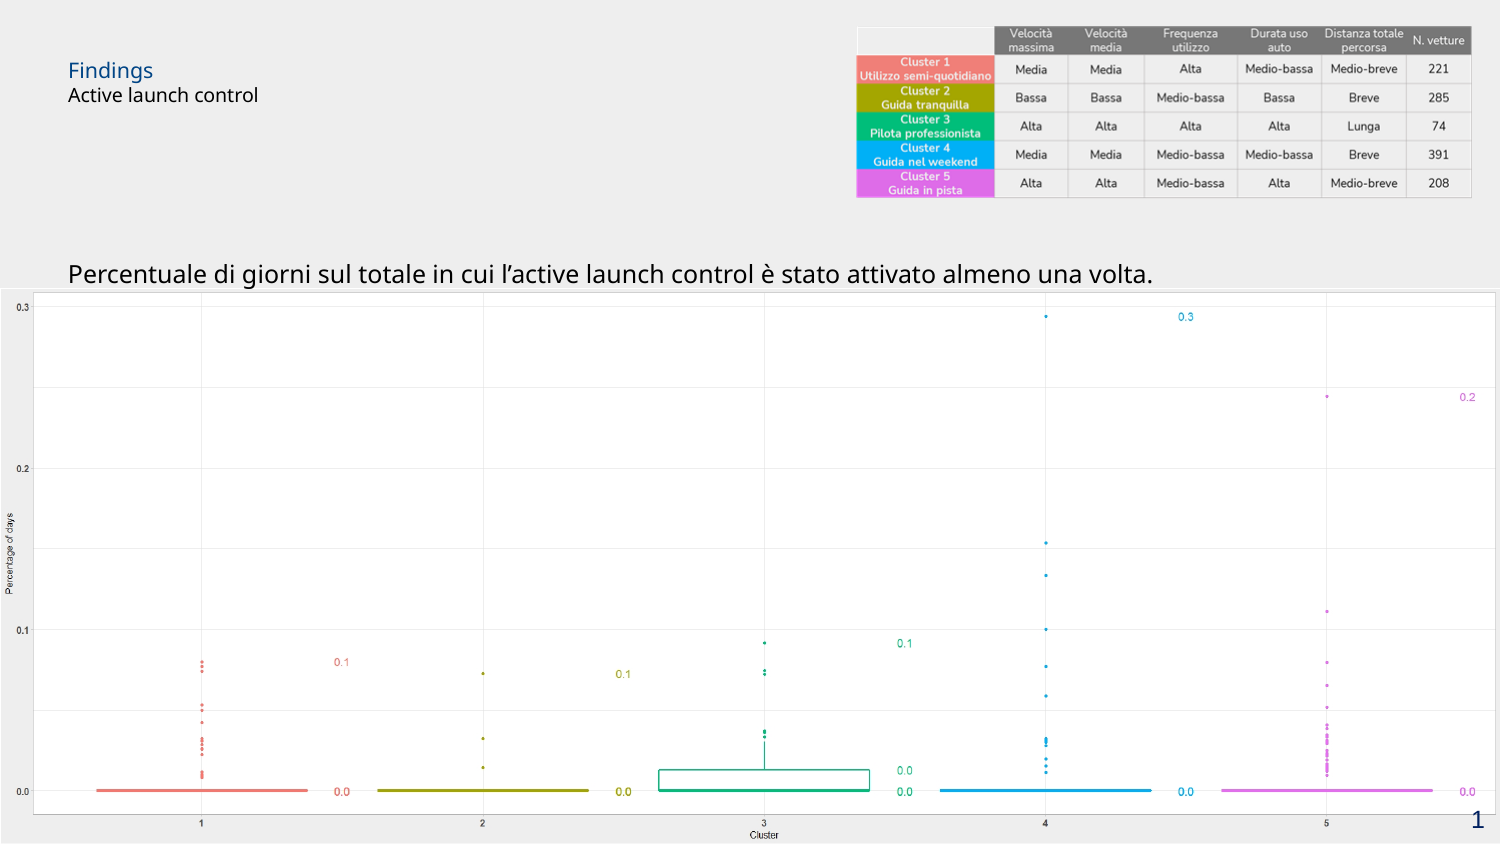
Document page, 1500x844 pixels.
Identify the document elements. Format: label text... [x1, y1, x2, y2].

picture [855, 23, 1472, 206]
list Percentuale di giorni sul totale in cui l’active launch control è stato attivato almeno una volta. [53, 250, 1221, 287]
picture [0, 288, 1500, 844]
title Findings Active launch control [53, 49, 850, 115]
